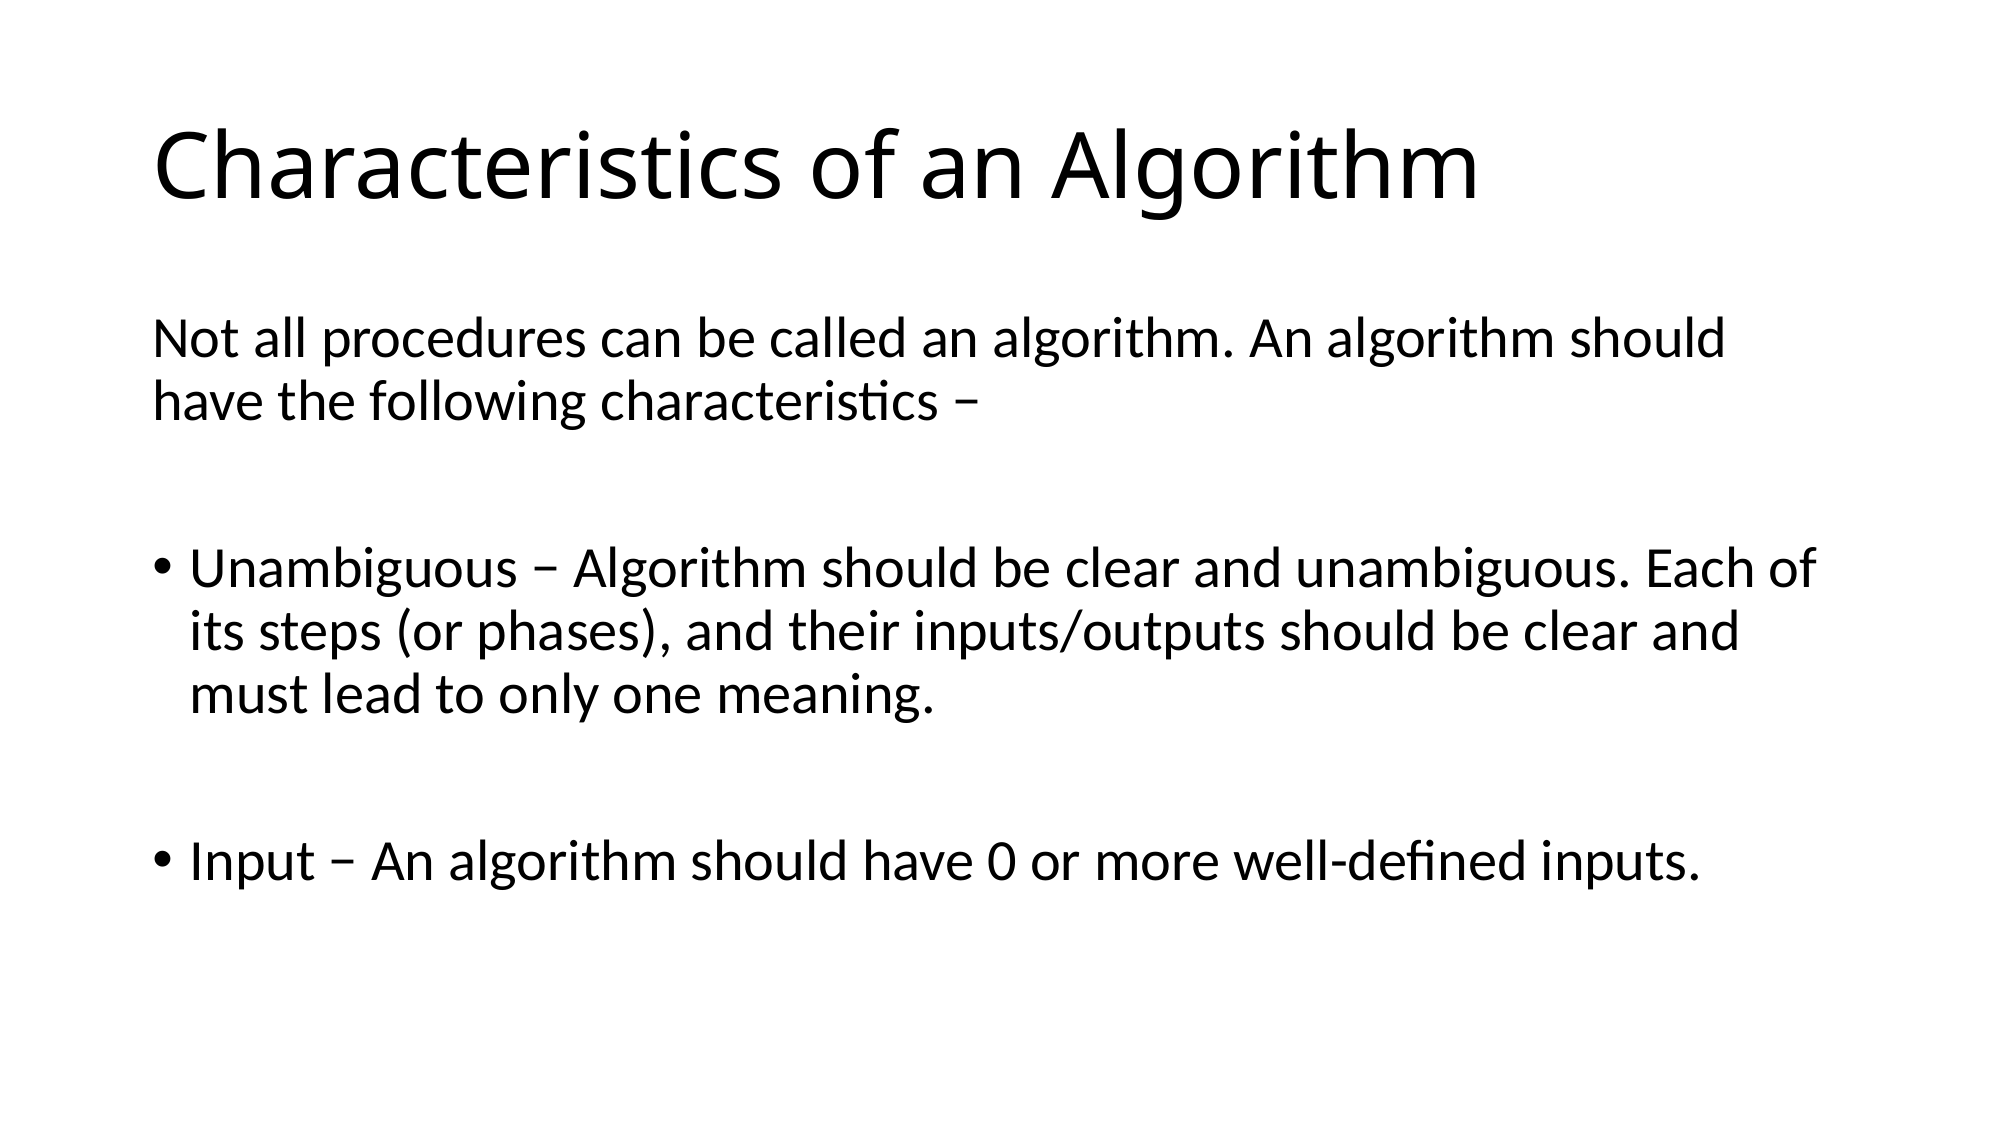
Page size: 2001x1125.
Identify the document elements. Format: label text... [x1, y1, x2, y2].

list Not all procedures can be called an algorithm. An algorithm should have the following characteristics − Unambiguous − Algorithm should be clear and unambiguous. Each of its steps (or phases), and their inputs/outputs should be clear and must lead to only one meaning. Input − An algorithm should have 0 or more well-defined inputs. [137, 299, 1863, 1014]
title Characteristics of an Algorithm [137, 59, 1863, 278]
